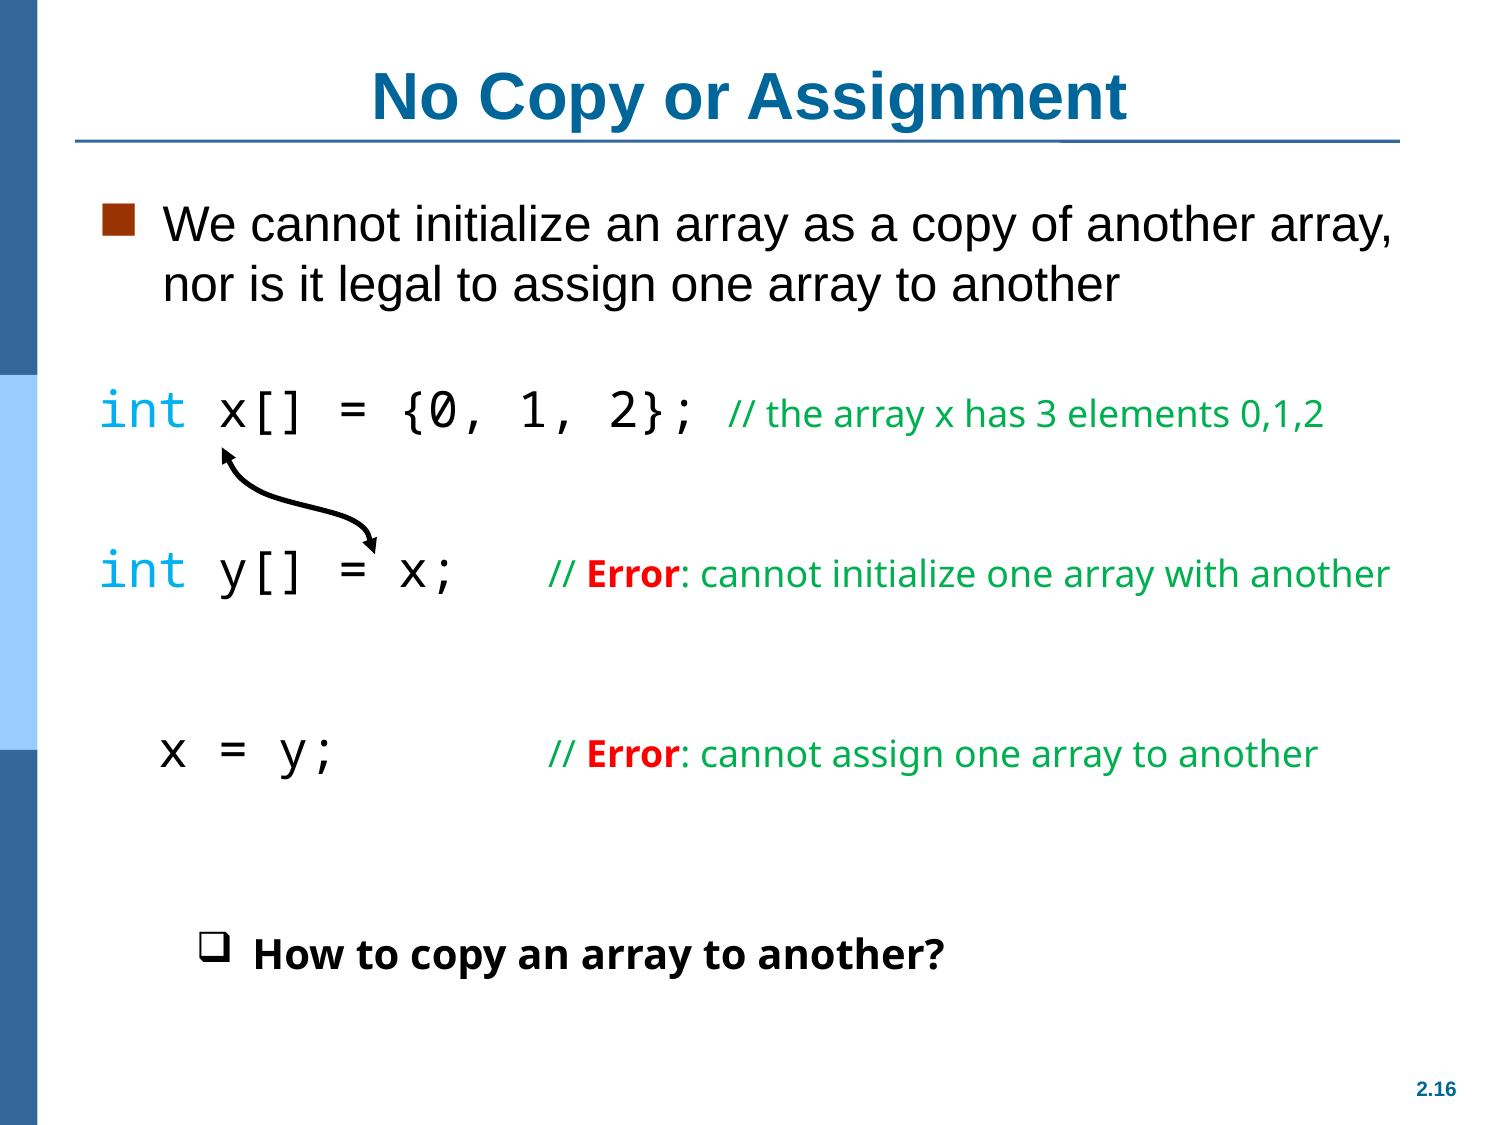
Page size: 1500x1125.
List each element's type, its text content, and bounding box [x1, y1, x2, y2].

text_box int x[] = {0, 1, 2}; // the array x has 3 elements 0,1,2 int y[] = x; // Error: cannot initialize one array with another x = y; // Error: cannot assign one array to another [98, 377, 1491, 778]
text_box How to copy an array to another? [181, 920, 961, 986]
title No Copy or Assignment [75, 45, 1425, 141]
text_box [221, 447, 377, 555]
list We cannot initialize an array as a copy of another array, nor is it legal to assign one array to another [91, 184, 1462, 362]
